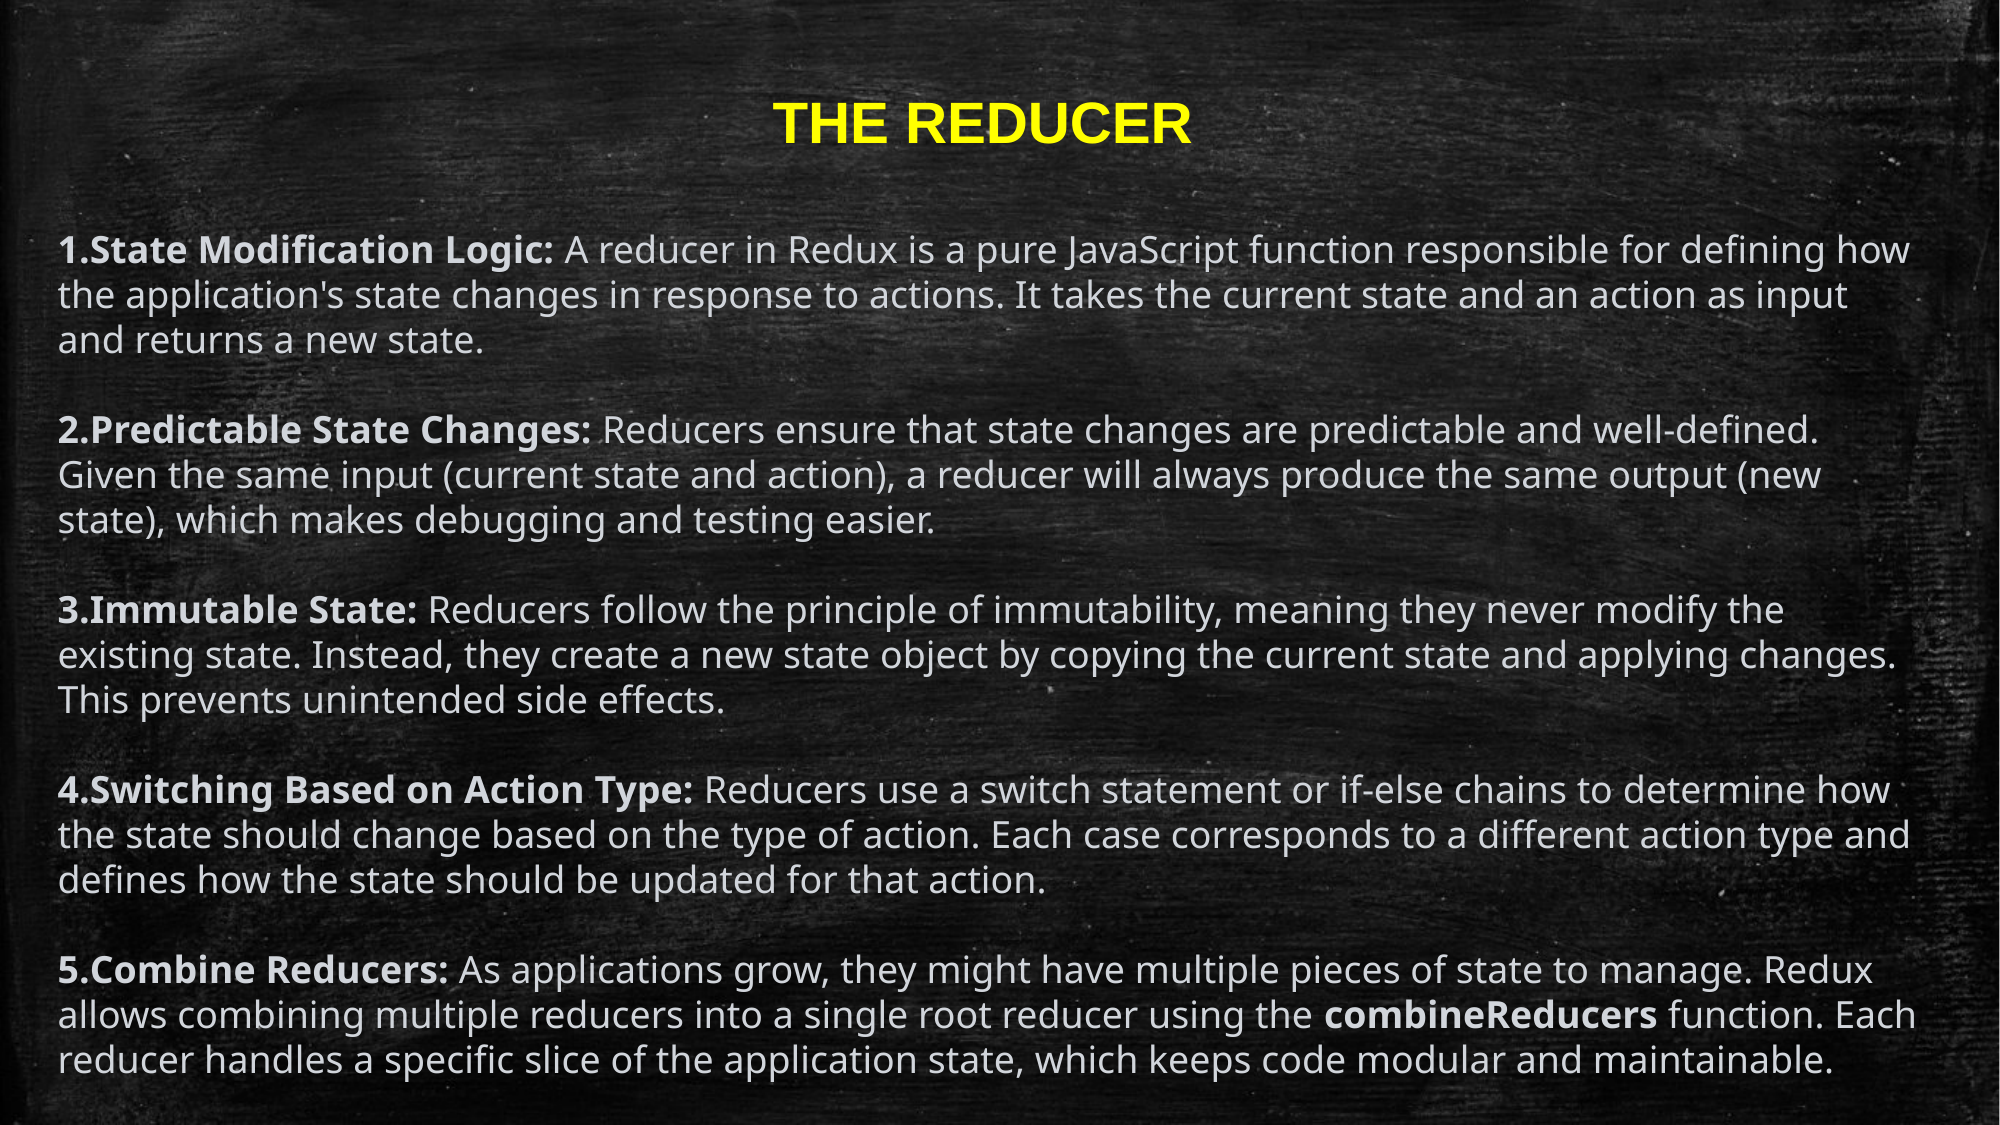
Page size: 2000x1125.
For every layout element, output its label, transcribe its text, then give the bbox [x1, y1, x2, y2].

text_box THE REDUCER State Modification Logic: A reducer in Redux is a pure JavaScript function responsible for defining how the application's state changes in response to actions. It takes the current state and an action as input and returns a new state. Predictable State Changes: Reducers ensure that state changes are predictable and well-defined. Given the same input (current state and action), a reducer will always produce the same output (new state), which makes debugging and testing easier. Immutable State: Reducers follow the principle of immutability, meaning they never modify the existing state. Instead, they create a new state object by copying the current state and applying changes. This prevents unintended side effects. Switching Based on Action Type: Reducers use a switch statement or if-else chains to determine how the state should change based on the type of action. Each case corresponds to a different action type and defines how the state should be updated for that action. Combine Reducers: As applications grow, they might have multiple pieces of state to manage. Redux allows combining multiple reducers into a single root reducer using the combineReducers function. Each reducer handles a specific slice of the application state, which keeps code modular and maintainable. [42, 78, 1933, 1125]
